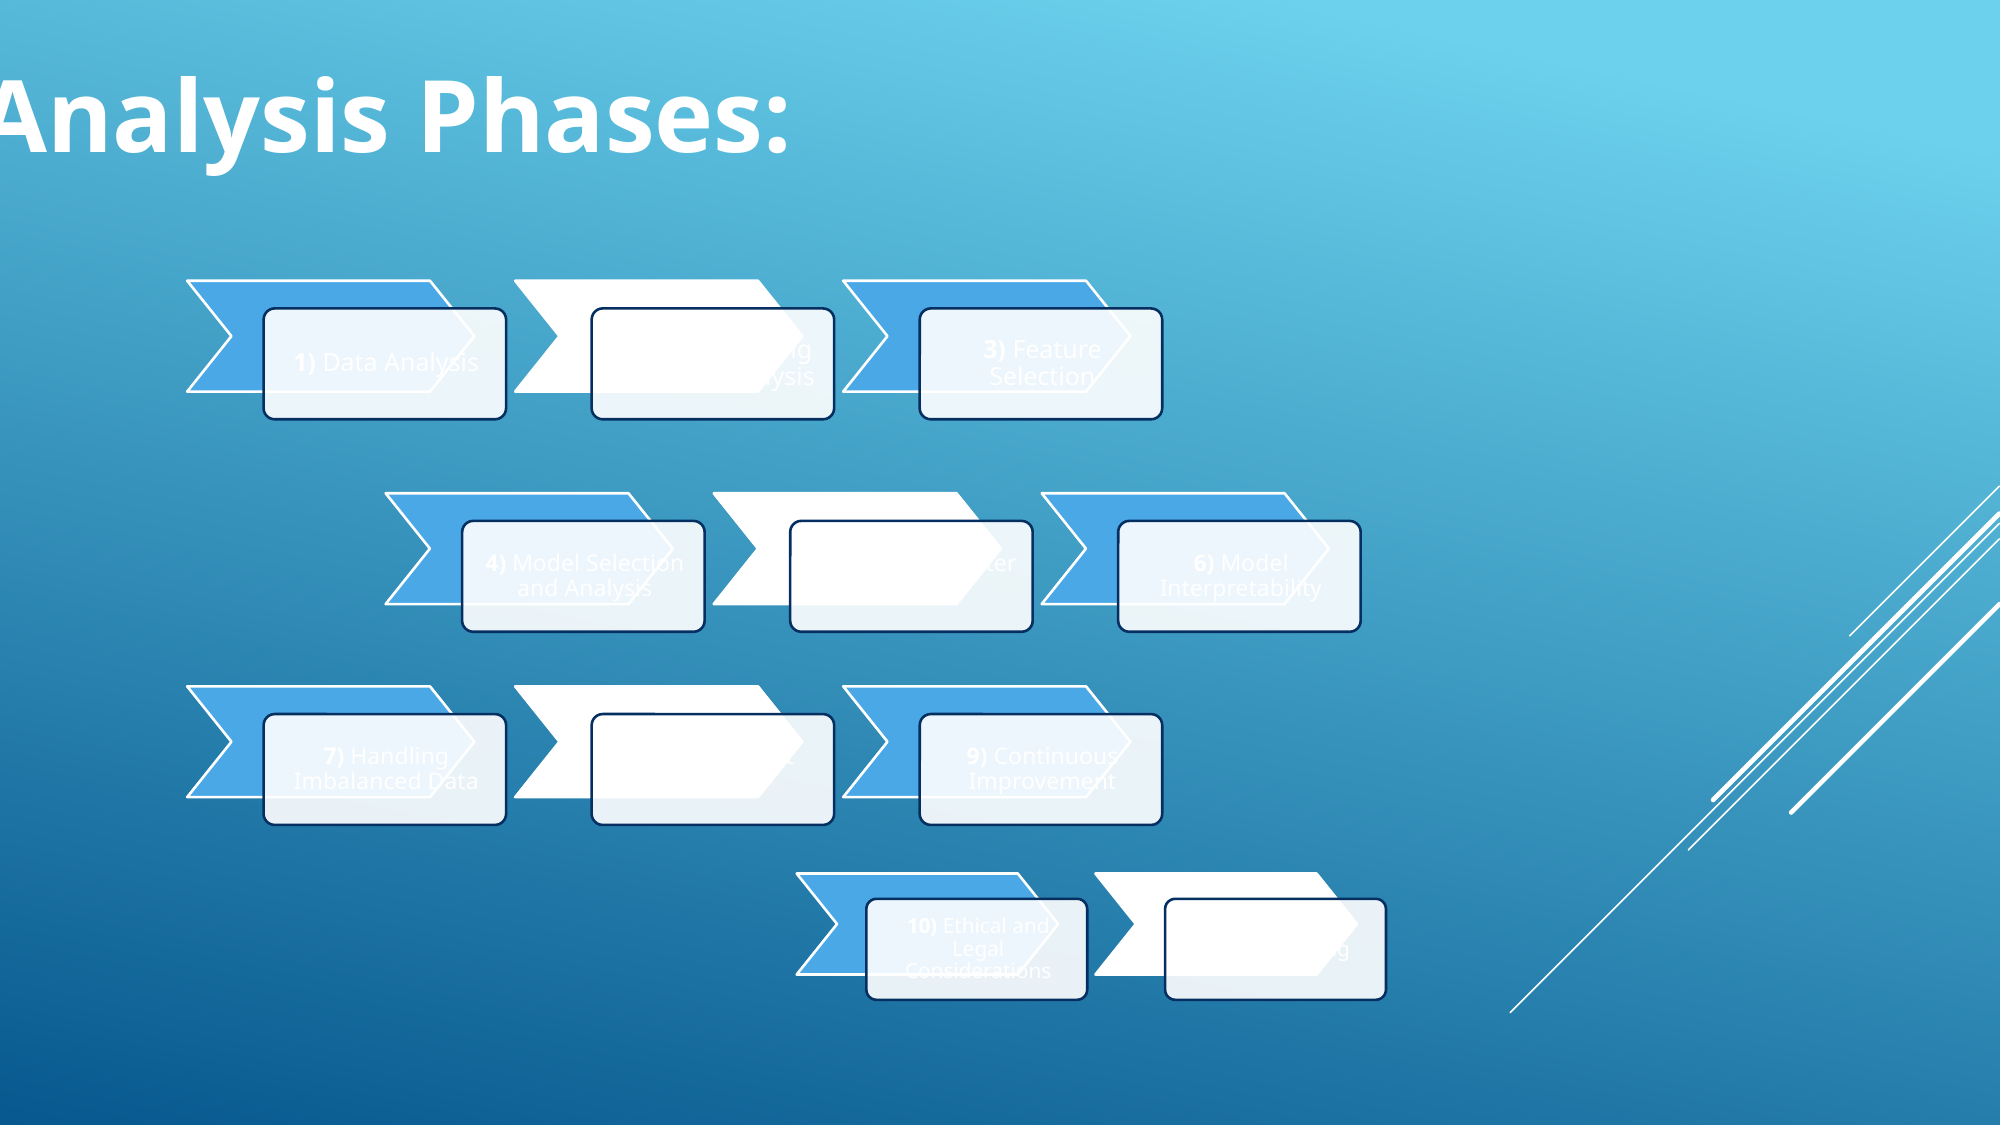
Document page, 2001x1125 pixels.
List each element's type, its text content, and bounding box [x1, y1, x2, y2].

text_box Analysis Phases: [0, 45, 808, 180]
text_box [385, 325, 1362, 800]
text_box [186, 113, 1163, 518]
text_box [186, 518, 796, 993]
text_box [796, 798, 1387, 1075]
